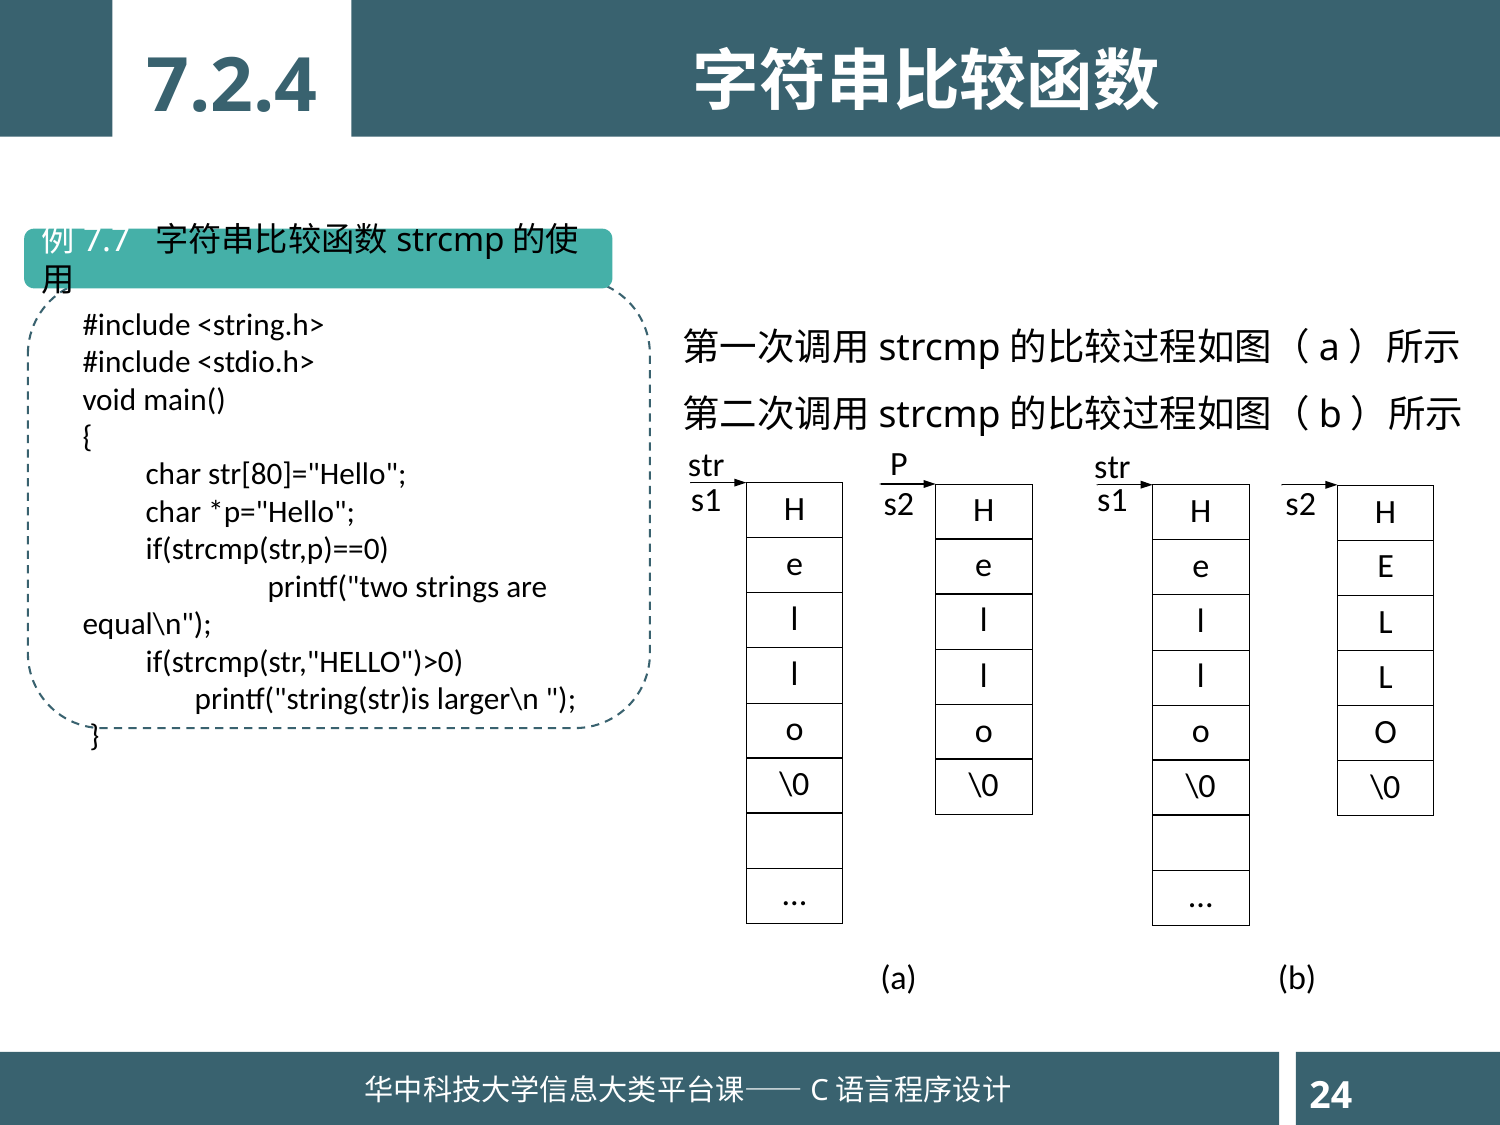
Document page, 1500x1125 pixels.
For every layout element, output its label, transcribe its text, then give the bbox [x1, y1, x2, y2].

text_box [627, 300, 651, 708]
text_box #include <string.h> #include <stdio.h> void main() { char str[80]="Hello"; char *p="Hello"; if(strcmp(str,p)==0) printf("two strings are equal\n"); if(strcmp(str,"HELLO")>0) printf("string(str)is larger\n "); } [67, 296, 627, 761]
text_box 7.2.4 [131, 29, 334, 135]
text_box 第一次调用strcmp的比较过程如图（a）所示 第二次调用strcmp的比较过程如图（b）所示 [667, 292, 1480, 443]
text_box [26, 286, 624, 720]
text_box 例7.7 字符串比较函数strcmp的使用 [23, 227, 614, 290]
text_box 字符串比较函数 [443, 30, 1410, 125]
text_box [670, 442, 1435, 1014]
